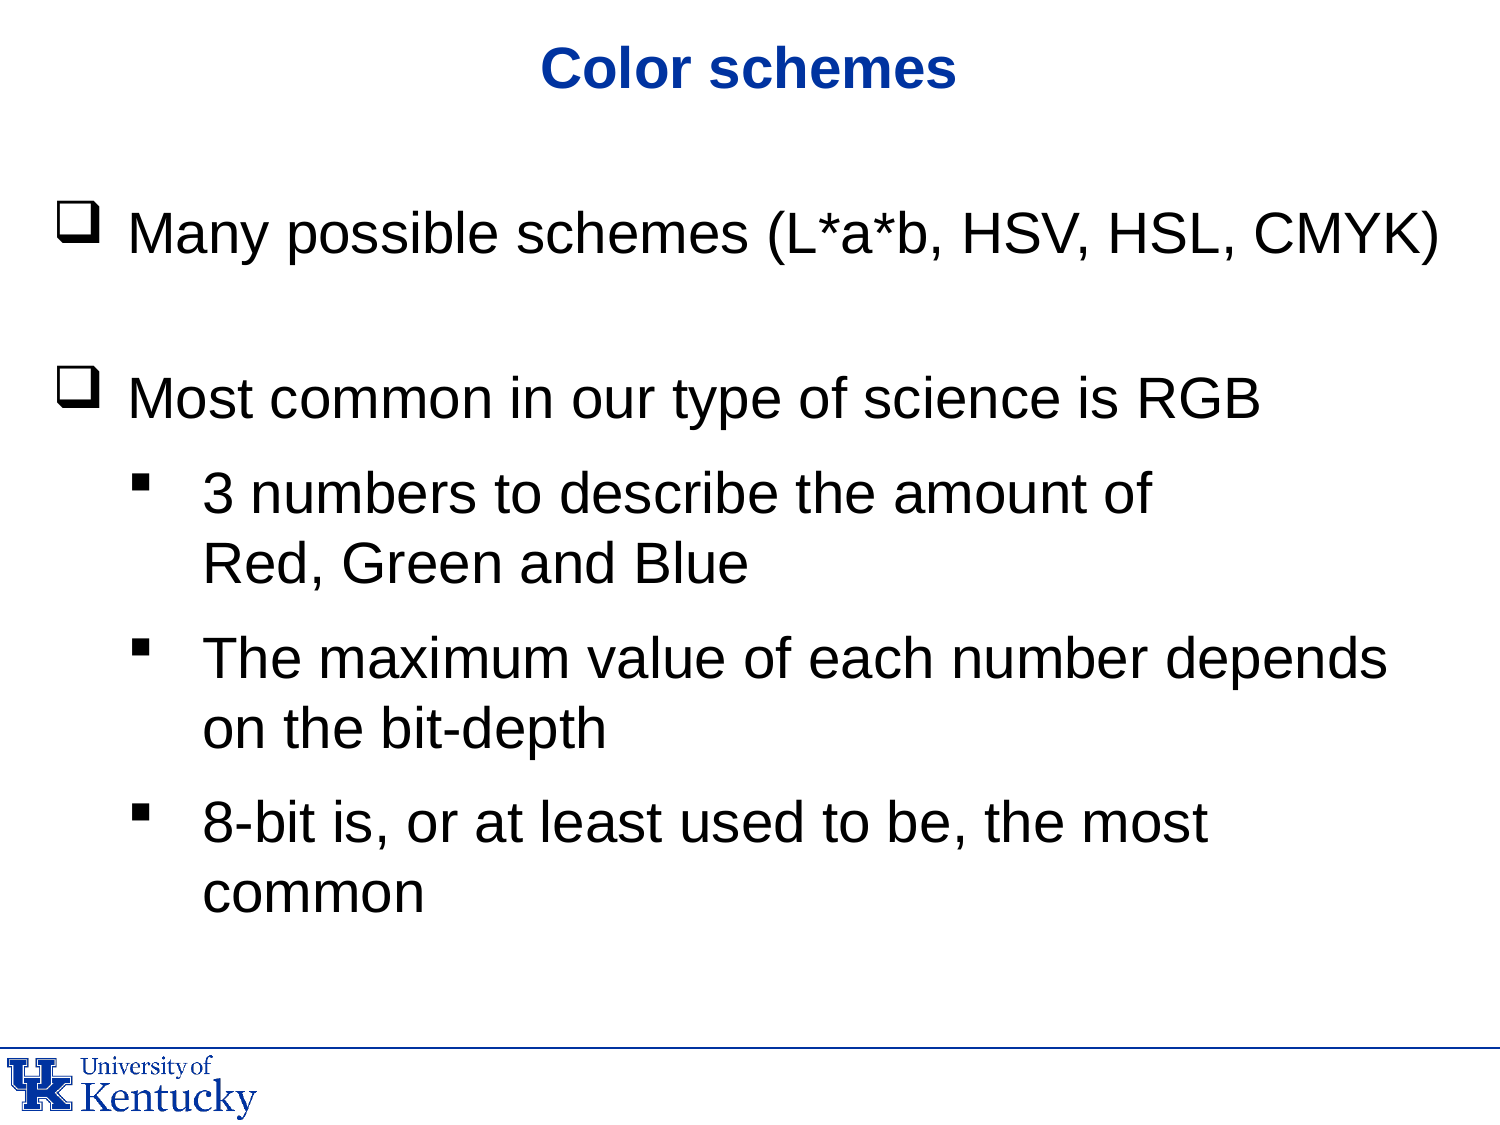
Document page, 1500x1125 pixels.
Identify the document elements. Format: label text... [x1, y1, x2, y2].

picture [7, 1055, 257, 1120]
text_box Many possible schemes (L*a*b, HSV, HSL, CMYK) Most common in our type of science is RGB 3 numbers to describe the amount of Red, Green and Blue The maximum value of each number depends on the bit-depth 8-bit is, or at least used to be, the most common [37, 187, 1463, 932]
title Color schemes [11, 24, 1488, 105]
